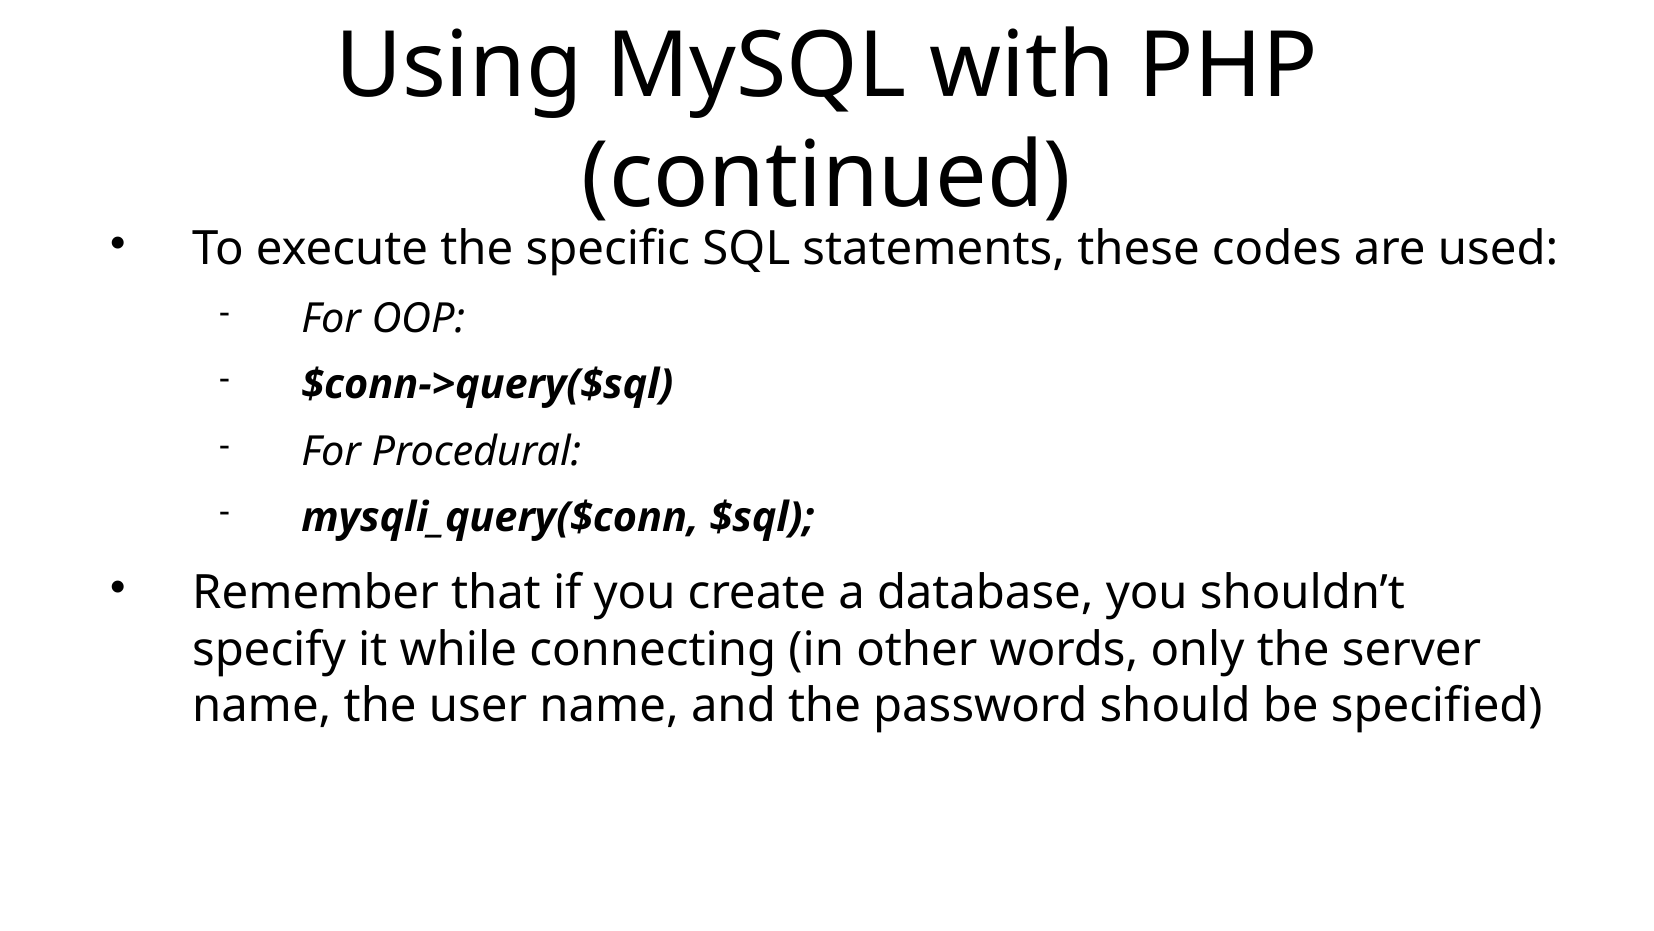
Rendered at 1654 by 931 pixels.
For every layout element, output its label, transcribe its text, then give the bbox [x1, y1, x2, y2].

text_box To execute the specific SQL statements, these codes are used: For OOP: $conn->query($sql) For Procedural: mysqli_query($conn, $sql); Remember that if you create a database, you shouldn’t specify it while connecting (in other words, only the server name, the user name, and the password should be specified) [82, 217, 1571, 757]
text_box Using MySQL with PHP (continued) [82, 37, 1571, 193]
